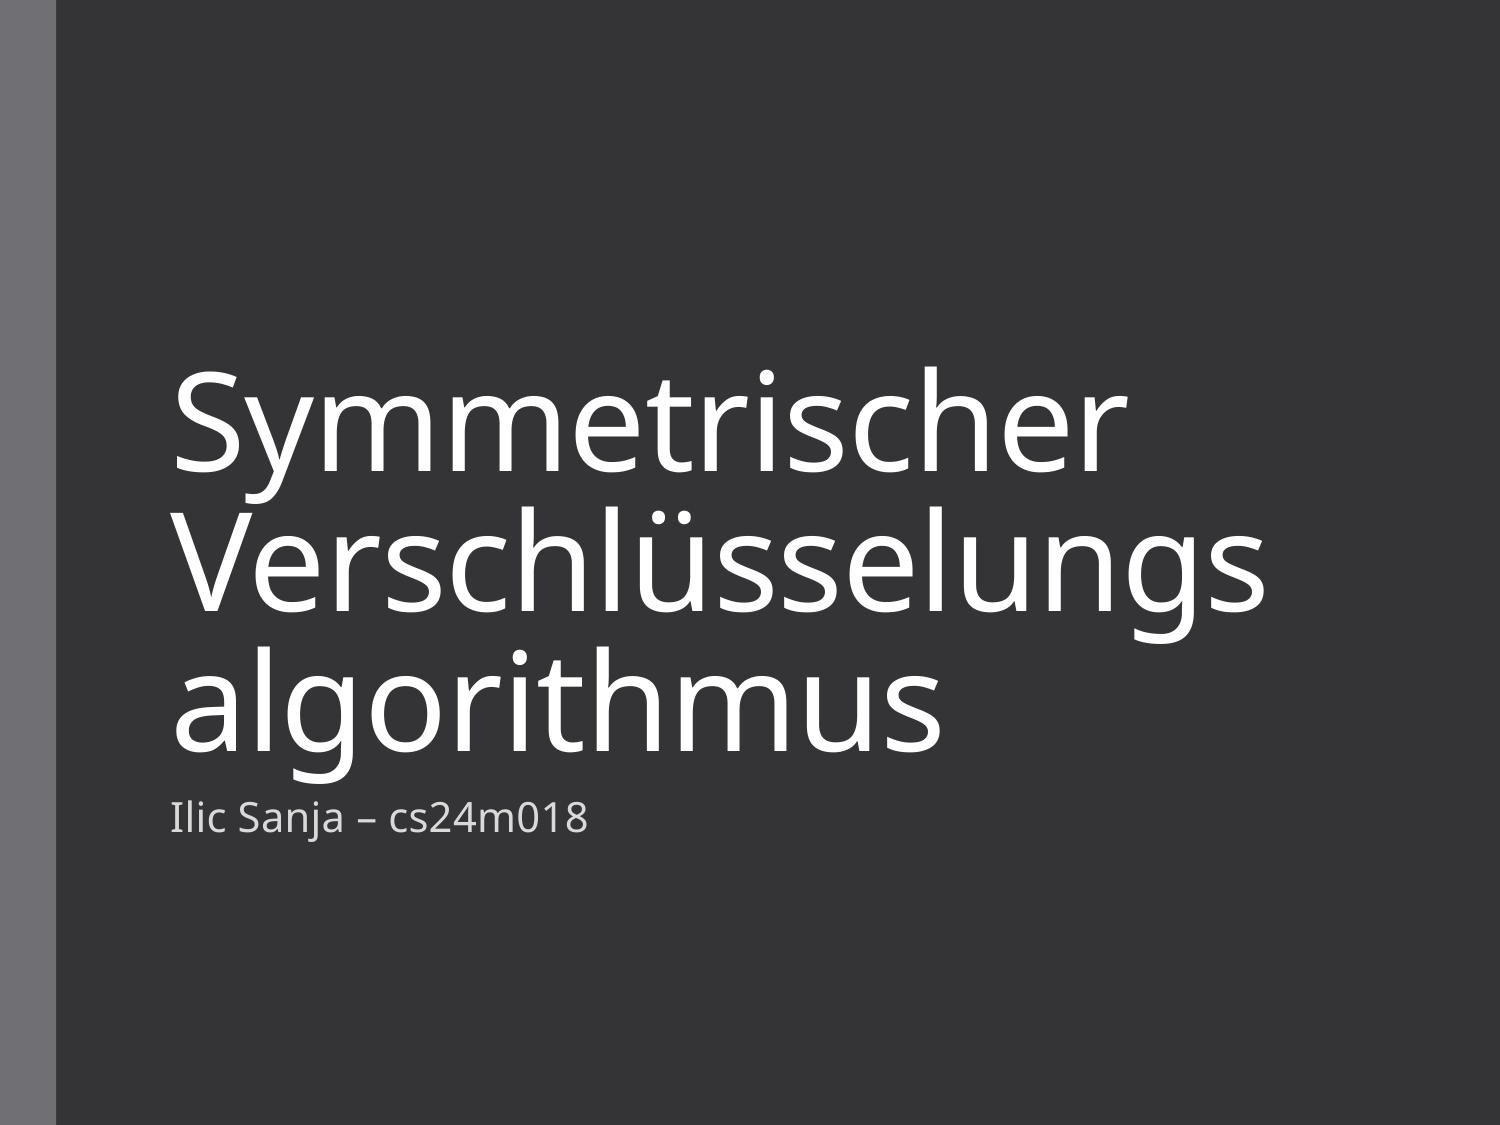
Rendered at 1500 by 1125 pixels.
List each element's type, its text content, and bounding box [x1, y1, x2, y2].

title Symmetrischer Verschlüsselungsalgorithmus [155, 124, 1314, 787]
subtitle Ilic Sanja – cs24m018 [155, 787, 1314, 1065]
